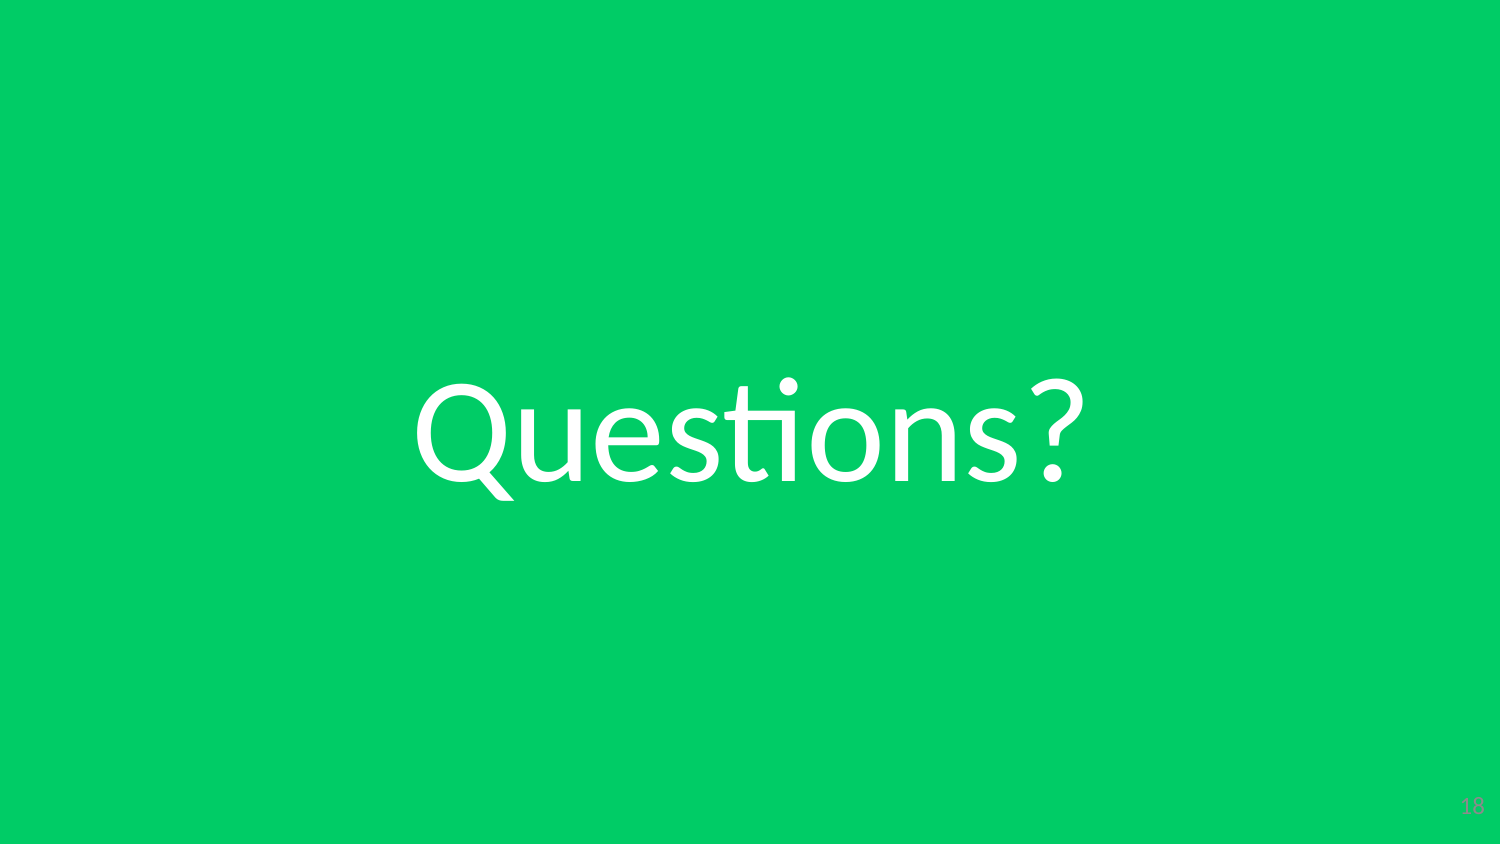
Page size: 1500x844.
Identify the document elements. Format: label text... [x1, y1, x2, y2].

title Questions? [76, 351, 1427, 492]
slide_number 18 [1415, 782, 1500, 828]
